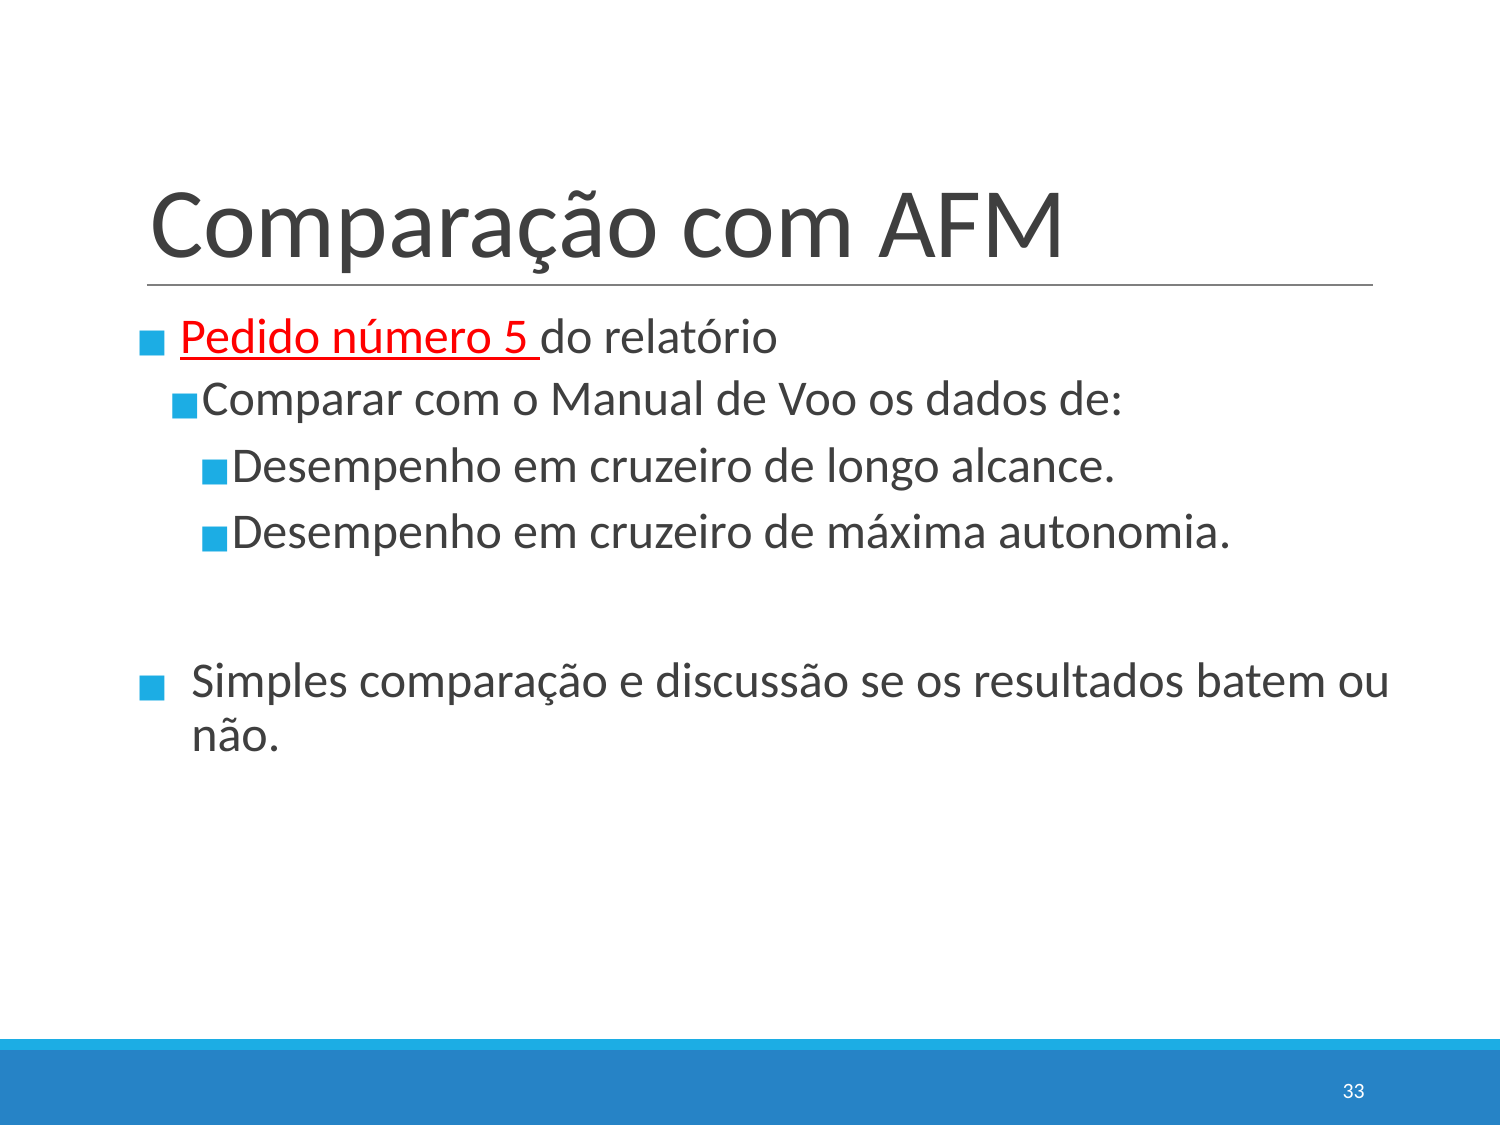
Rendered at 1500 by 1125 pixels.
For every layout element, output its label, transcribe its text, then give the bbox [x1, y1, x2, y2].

title Comparação com AFM [135, 47, 1373, 285]
slide_number 33 [1218, 1059, 1380, 1120]
list Pedido número 5 do relatório Comparar com o Manual de Voo os dados de: Desempenho em cruzeiro de longo alcance. Desempenho em cruzeiro de máxima autonomia. Simples comparação e discussão se os resultados batem ou não. [135, 302, 1436, 1037]
